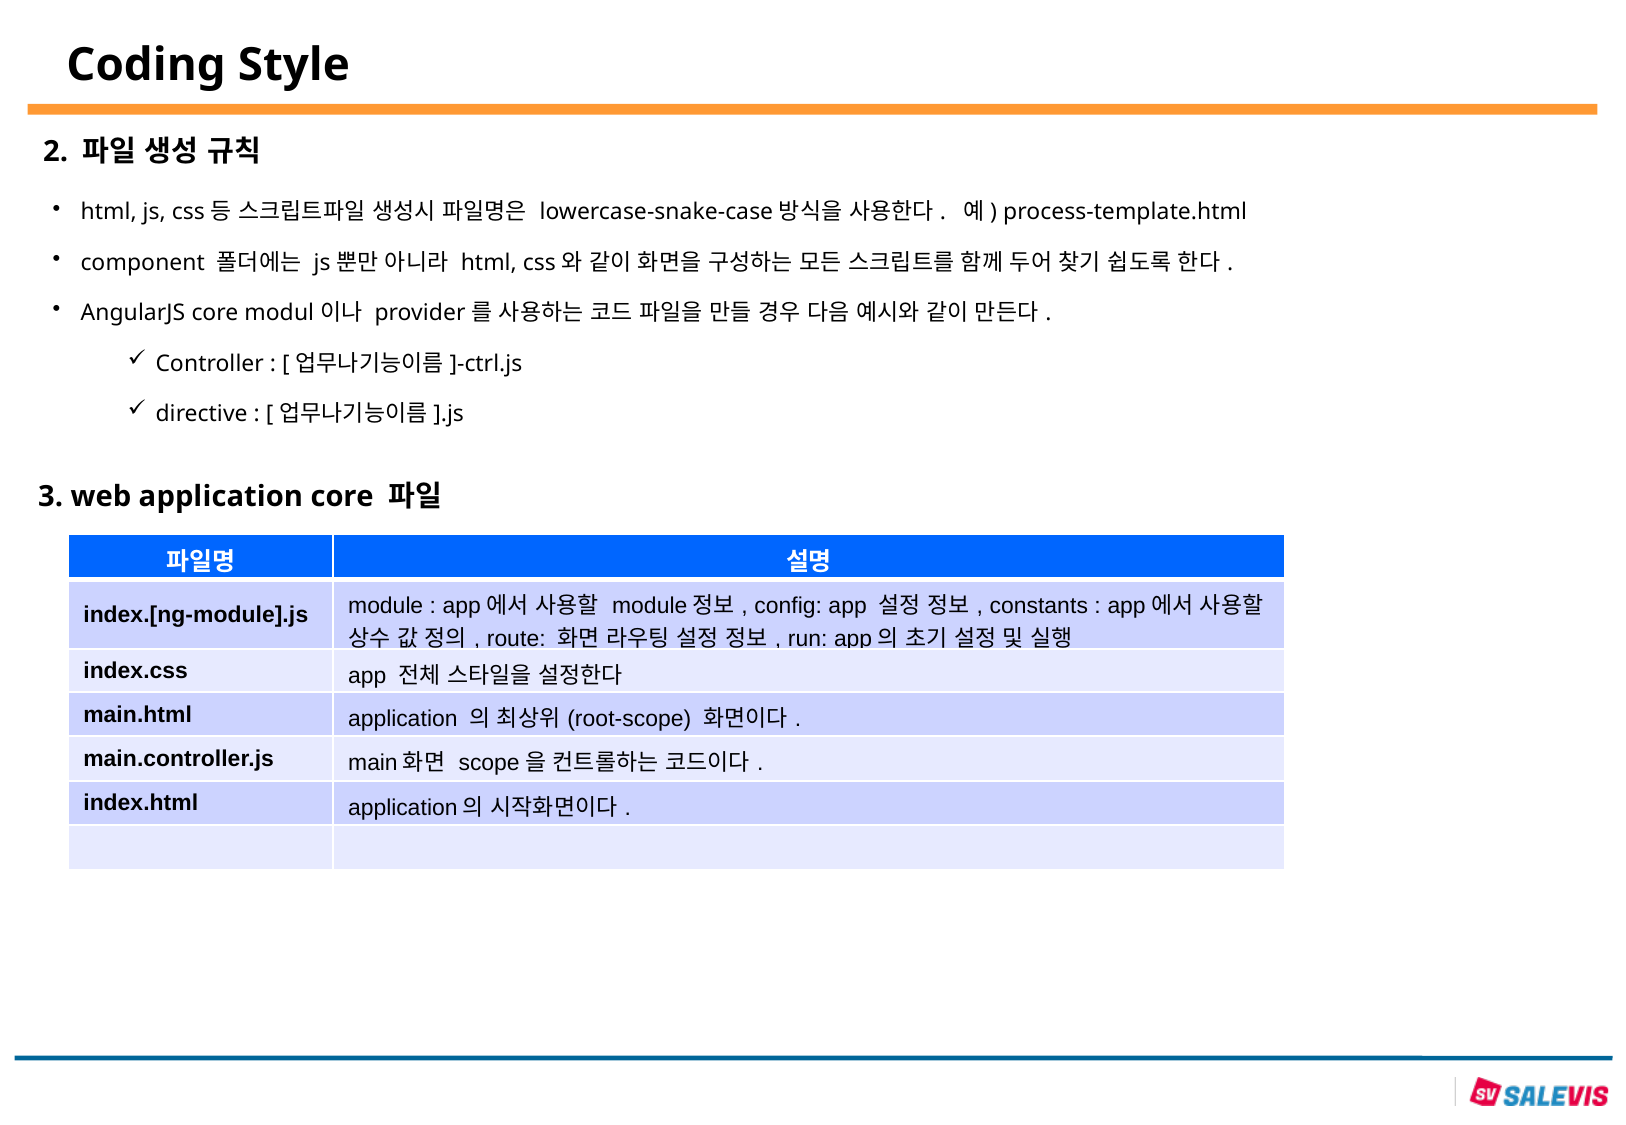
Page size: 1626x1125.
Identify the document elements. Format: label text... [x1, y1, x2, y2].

table_cell module : app에서 사용할 module정보, config: app 설정 정보, constants : app에서 사용할 상수 값 정의, route: 화면 라우팅 설정 정보, run: app의 초기 설정 및 실행 [334, 582, 1284, 648]
table_header 설명 [334, 535, 1284, 577]
table_cell application 의 최상위(root-scope) 화면이다. [334, 693, 1284, 735]
table_cell index.css [69, 650, 332, 691]
table_cell index.html [69, 782, 332, 824]
title Coding Style [51, 18, 1049, 105]
table_cell [69, 826, 332, 869]
table_cell index.[ng-module].js [69, 582, 332, 648]
text_box html, js, css등 스크립트파일 생성시 파일명은 lowercase-snake-case방식을 사용한다. 예) process-template.html component 폴더에는 js뿐만 아니라 html, css와 같이 화면을 구성하는 모든 스크립트를 함께 두어 찾기 쉽도록 한다. AngularJS core modul이나 provider를 사용하는 코드 파일을 만들 경우 다음 예시와 같이 만든다. Controller : [업무나기능이름]-ctrl.js directive : [업무나기능이름].js [37, 175, 1392, 434]
table_cell application의 시작화면이다. [334, 782, 1284, 824]
table_cell main.html [69, 693, 332, 735]
table_cell [334, 826, 1284, 869]
text_box 3. web application core 파일 [23, 469, 458, 520]
table_header 파일명 [69, 535, 332, 577]
table_cell app 전체 스타일을 설정한다 [334, 650, 1284, 691]
table_cell main화면 scope을 컨트롤하는 코드이다. [334, 737, 1284, 780]
text_box 2. 파일 생성 규칙 [28, 125, 277, 176]
picture [1451, 1077, 1616, 1106]
table_cell main.controller.js [69, 737, 332, 780]
